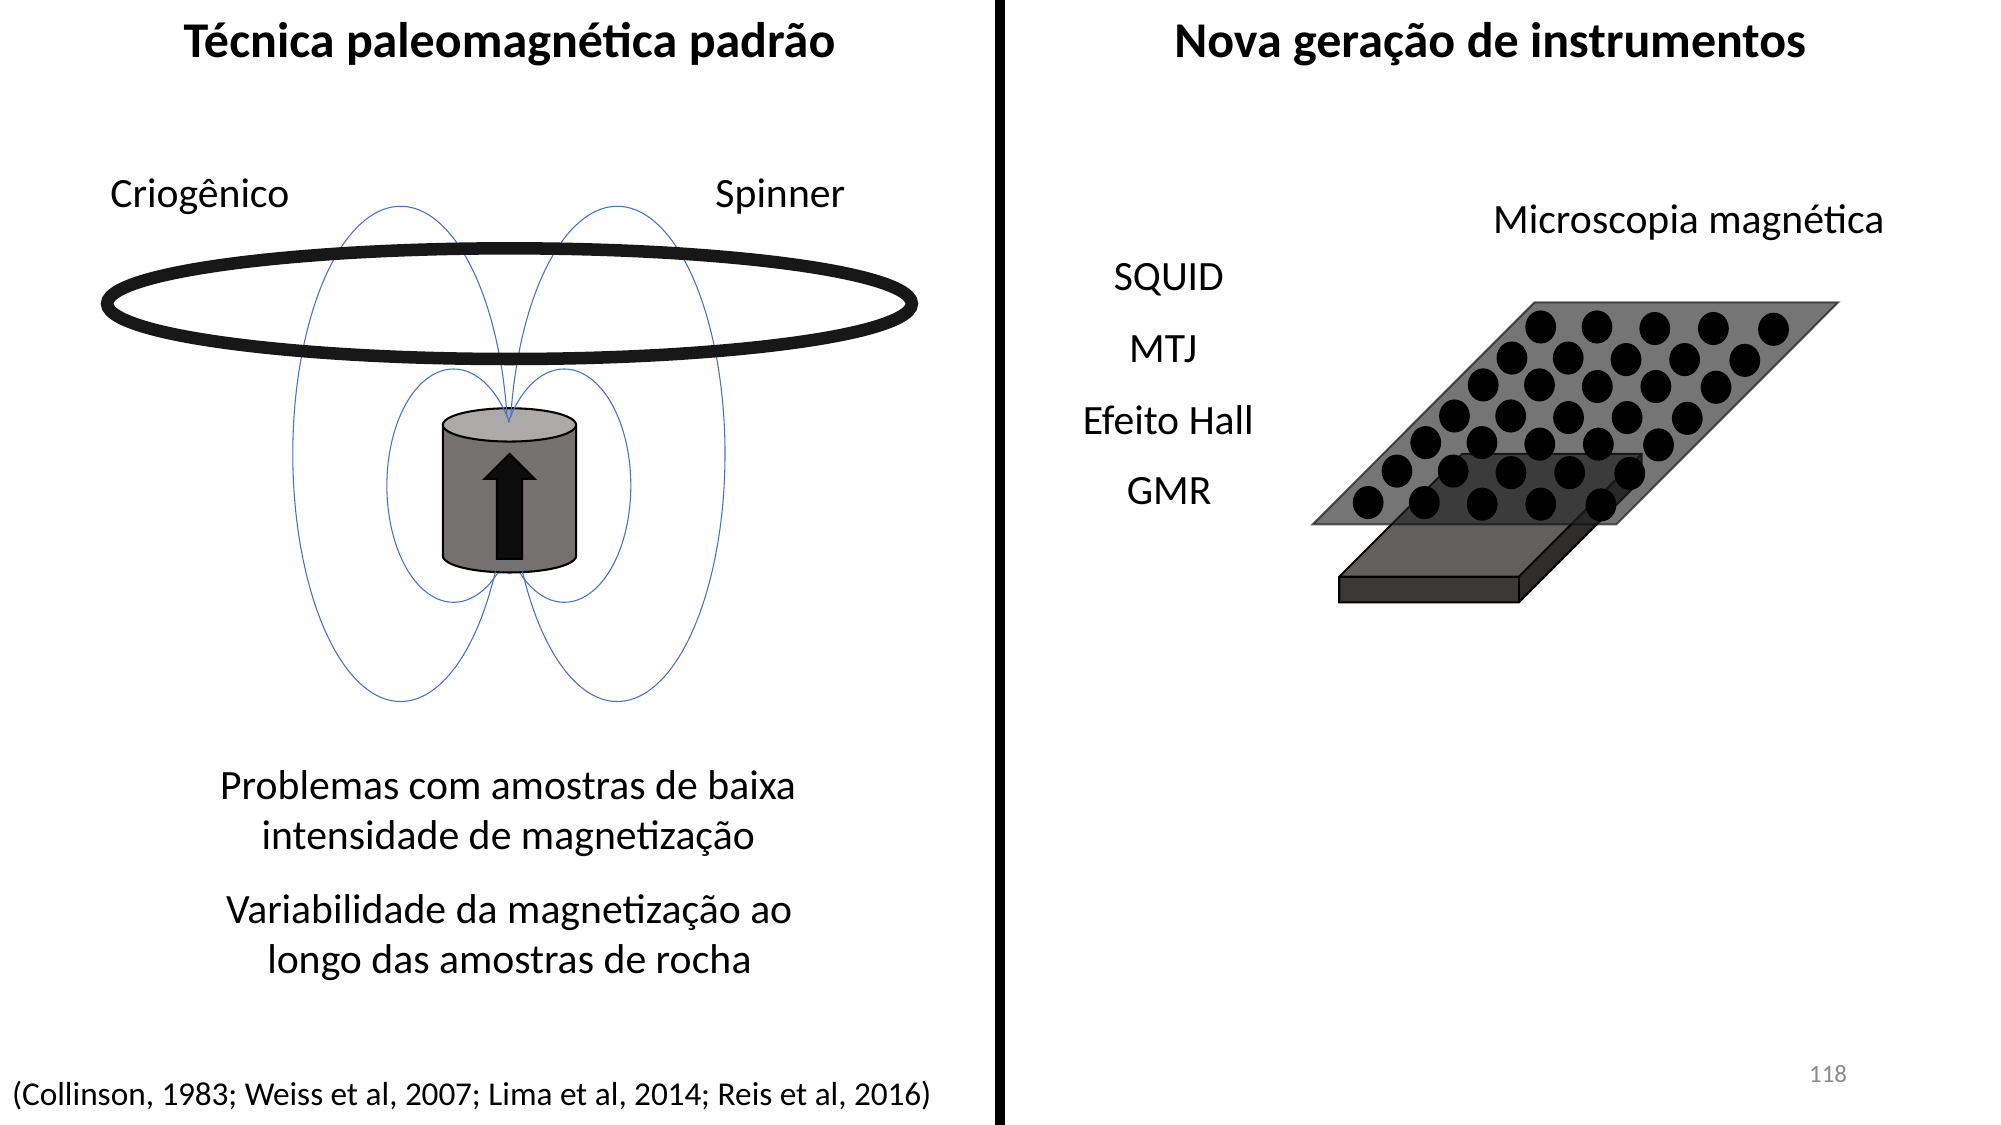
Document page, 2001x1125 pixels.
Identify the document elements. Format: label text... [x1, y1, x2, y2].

text_box MTJ [1013, 313, 1313, 379]
text_box [1525, 487, 1557, 521]
text_box [455, 440, 563, 574]
text_box [1338, 526, 1597, 604]
text_box [292, 353, 508, 703]
text_box [1408, 485, 1440, 520]
text_box [106, 247, 913, 361]
text_box [1640, 369, 1672, 404]
text_box [1467, 368, 1499, 402]
text_box (Collinson, 1983; Weiss et al, 2007; Lima et al, 2014; Reis et al, 2016) [0, 1064, 981, 1120]
text_box [1381, 454, 1413, 488]
text_box [1581, 310, 1613, 344]
text_box [402, 417, 510, 578]
text_box [1611, 401, 1643, 435]
text_box [557, 205, 681, 252]
text_box [1552, 341, 1584, 375]
text_box Criogênico [50, 158, 350, 223]
text_box [1439, 399, 1470, 433]
text_box [1669, 343, 1701, 377]
text_box [1585, 488, 1617, 522]
text_box Variabilidade da magnetização ao longo das amostras de rocha [161, 874, 858, 989]
text_box GMR [1020, 455, 1319, 521]
text_box [1496, 341, 1528, 375]
text_box Efeito Hall [1019, 385, 1318, 451]
text_box [1610, 343, 1642, 377]
text_box [1729, 343, 1761, 377]
text_box [1582, 427, 1614, 461]
text_box [1310, 301, 1841, 526]
text_box [1466, 426, 1498, 460]
text_box [1614, 456, 1646, 491]
text_box [1700, 370, 1732, 404]
text_box Spinner [630, 158, 931, 223]
slide_number 118 [1412, 1042, 1863, 1103]
text_box Problemas com amostras de baixa intensidade de magnetização [160, 750, 857, 866]
text_box [1697, 311, 1729, 346]
text_box [510, 353, 726, 703]
text_box [1643, 428, 1674, 462]
text_box [1352, 485, 1384, 520]
text_box [1524, 368, 1555, 402]
text_box [1525, 310, 1557, 344]
text_box [482, 452, 538, 560]
text_box [1581, 369, 1613, 404]
text_box Microscopia magnética [1468, 184, 1909, 249]
text_box [1437, 454, 1469, 488]
text_box [337, 205, 461, 252]
text_box [509, 416, 616, 579]
text_box [1495, 456, 1527, 490]
text_box [1671, 401, 1703, 435]
text_box [1410, 426, 1442, 460]
text_box [1639, 311, 1671, 346]
text_box [1553, 401, 1584, 435]
text_box Técnica paleomagnética padrão [161, 0, 858, 75]
text_box [1758, 312, 1789, 346]
text_box [1524, 427, 1556, 461]
text_box SQUID [1019, 240, 1318, 306]
text_box [1466, 487, 1498, 521]
text_box Nova geração de instrumentos [1142, 0, 1839, 75]
text_box [1554, 456, 1586, 490]
text_box [1495, 399, 1527, 433]
